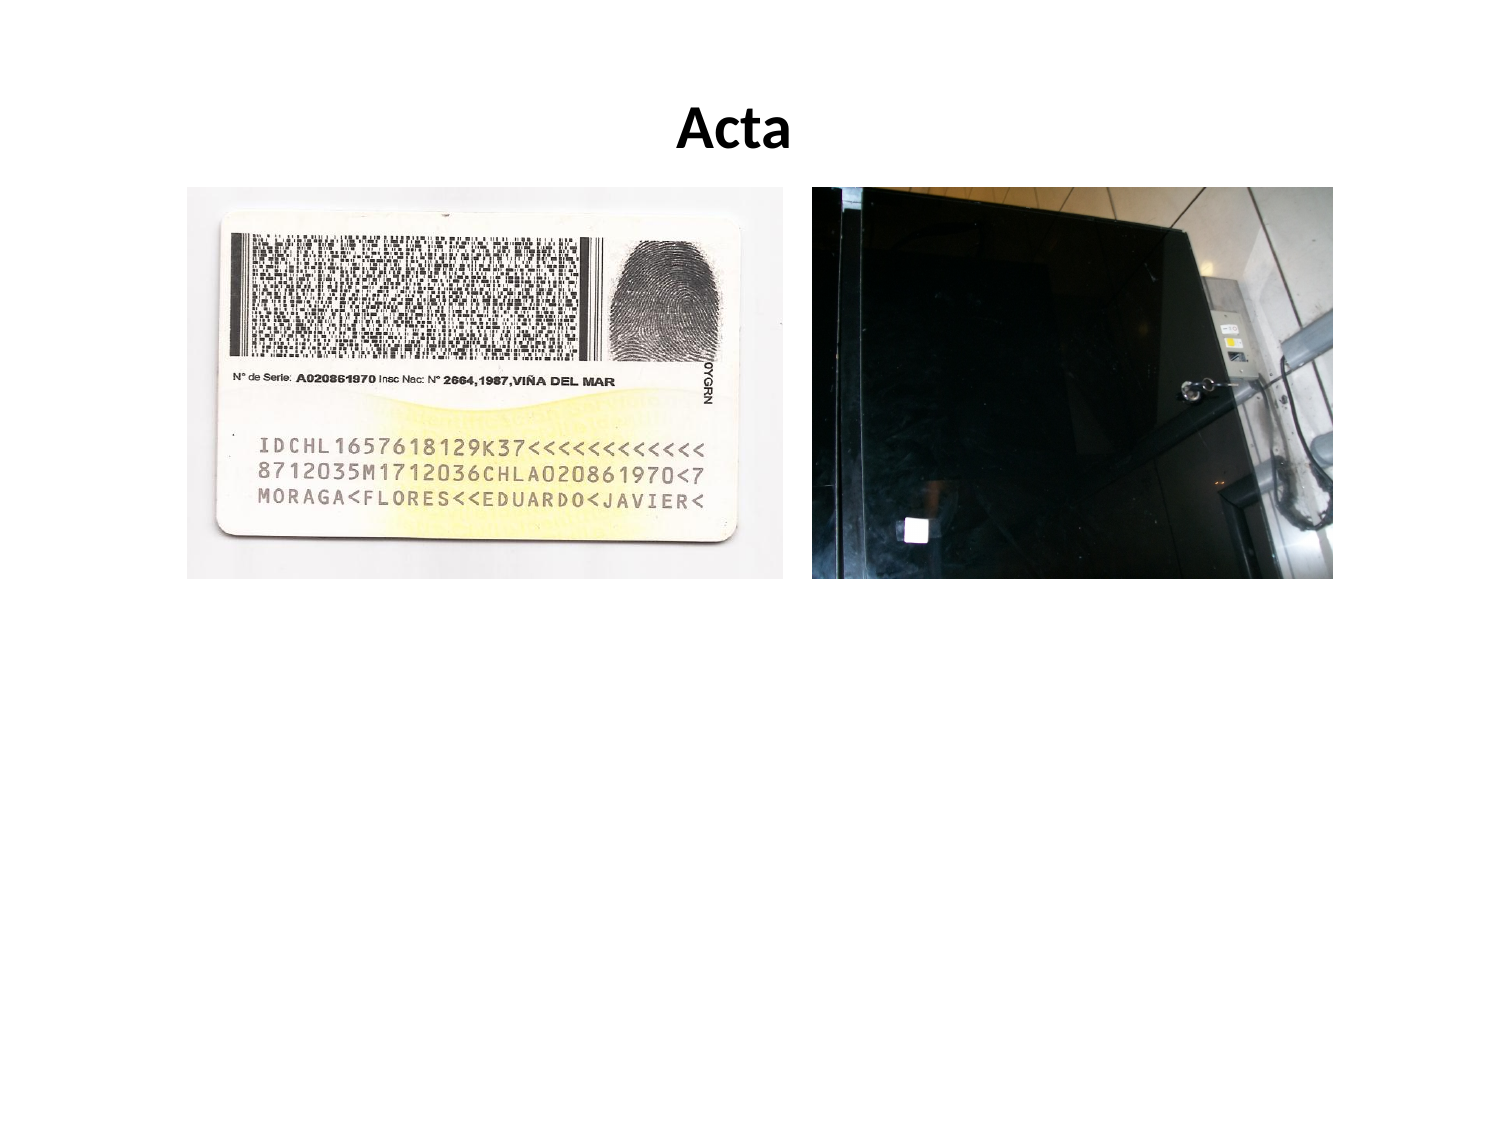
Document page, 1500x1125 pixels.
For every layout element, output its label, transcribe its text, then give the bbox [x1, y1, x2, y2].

picture [187, 187, 784, 579]
text_box Acta [265, 78, 1204, 169]
picture [812, 187, 1334, 579]
